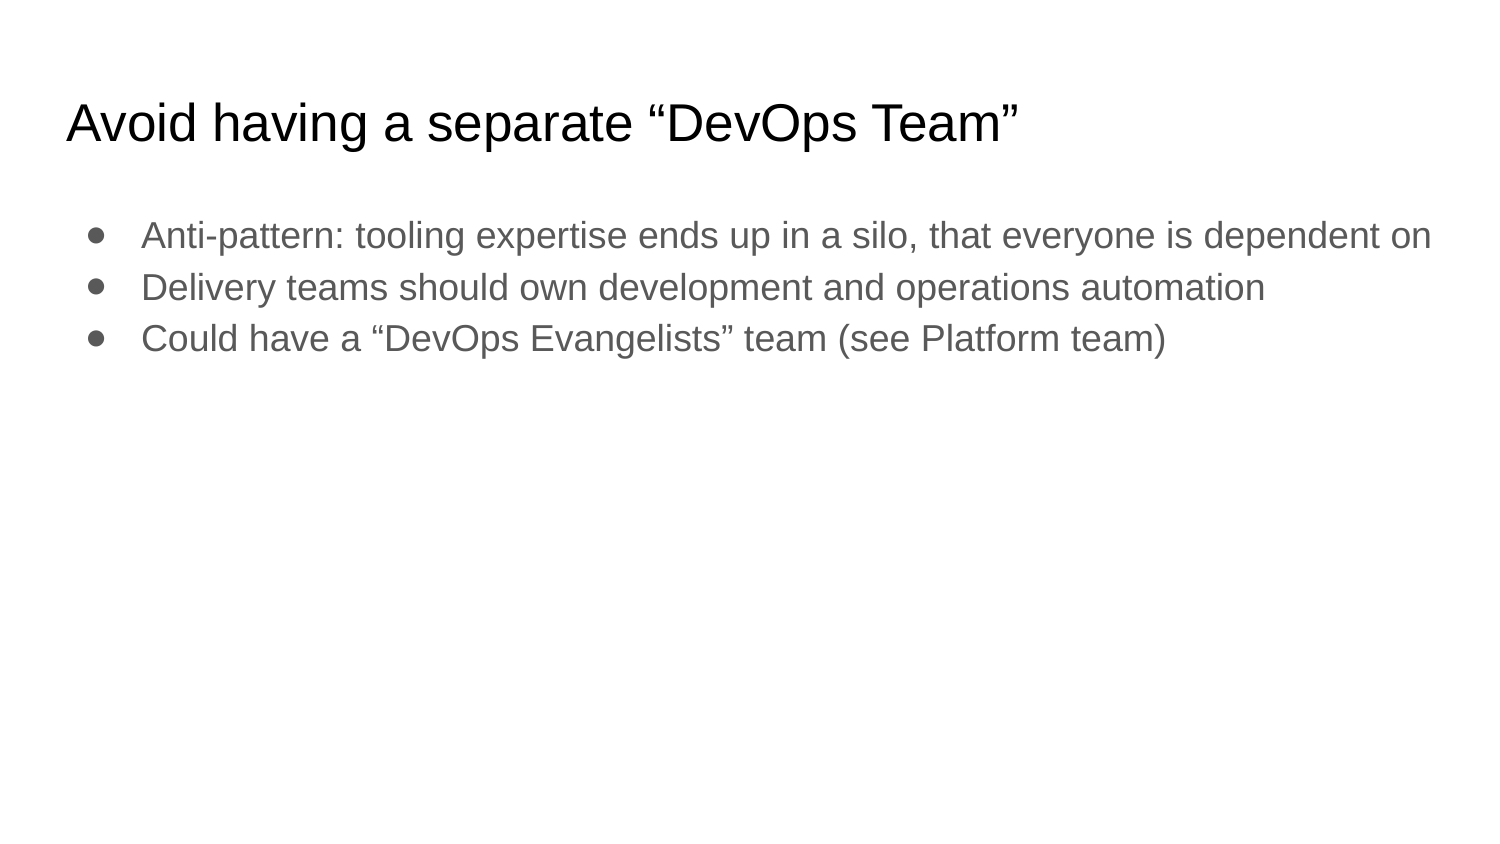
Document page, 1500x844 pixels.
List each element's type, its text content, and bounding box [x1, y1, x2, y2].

list Anti-pattern: tooling expertise ends up in a silo, that everyone is dependent on Delivery teams should own development and operations automation Could have a “DevOps Evangelists” team (see Platform team) [51, 189, 1449, 750]
title Avoid having a separate “DevOps Team” [51, 72, 1449, 167]
